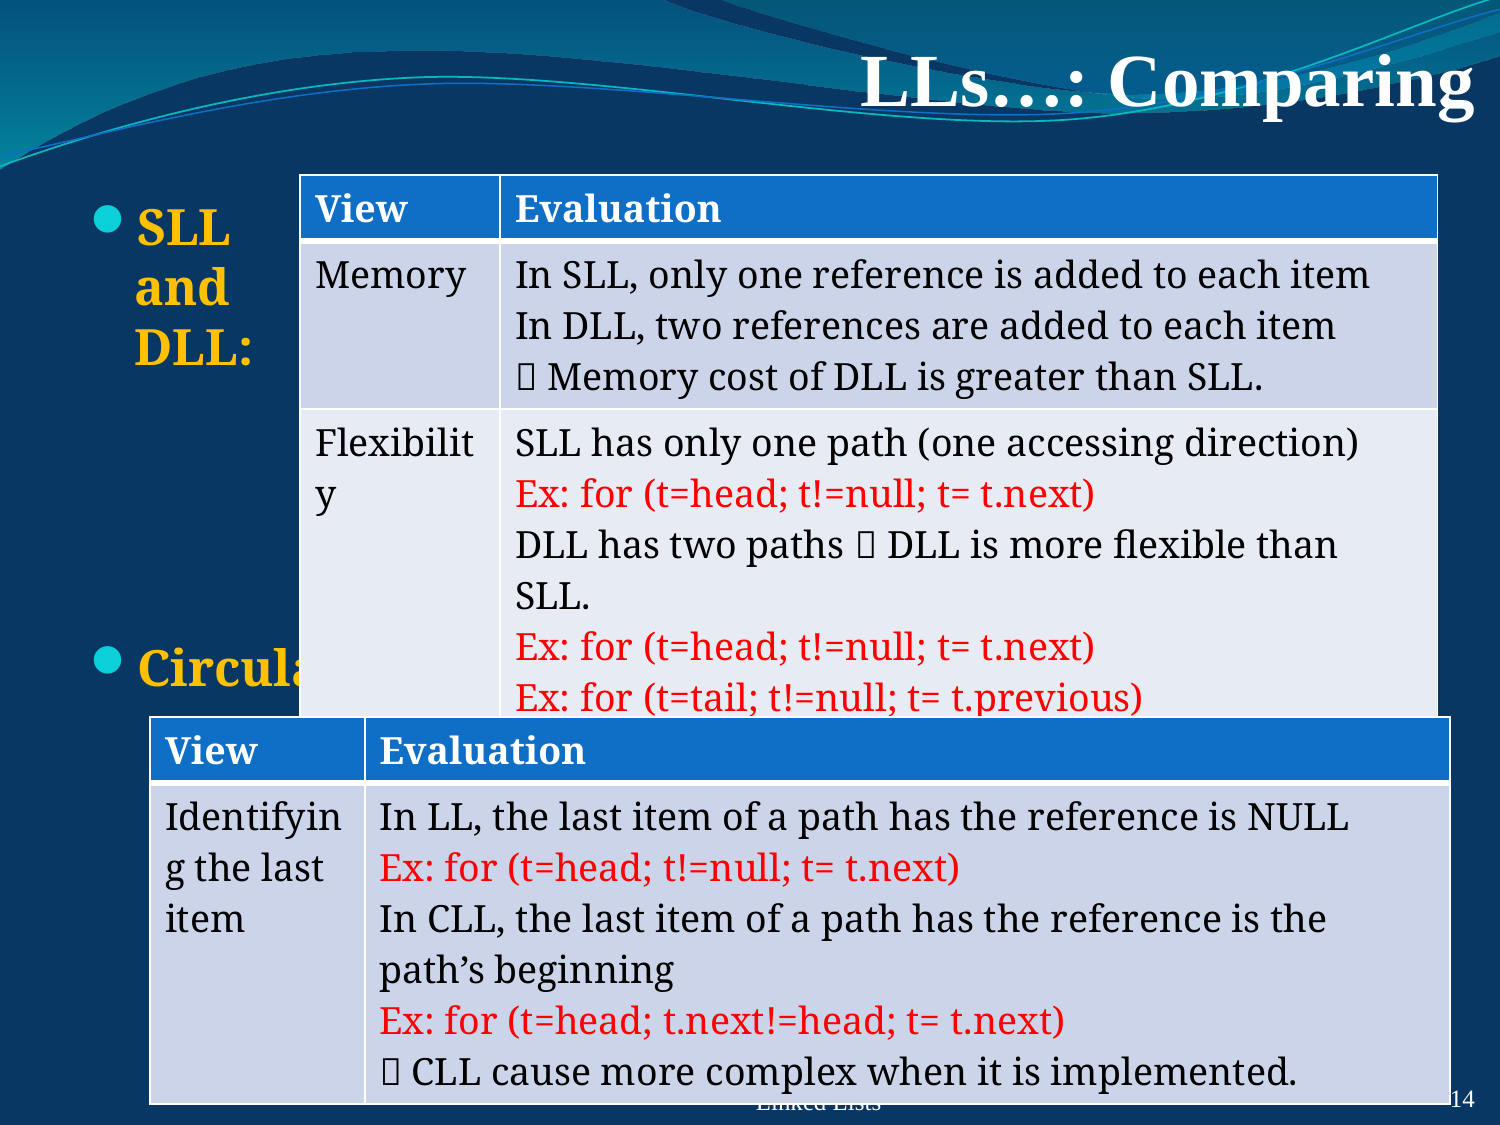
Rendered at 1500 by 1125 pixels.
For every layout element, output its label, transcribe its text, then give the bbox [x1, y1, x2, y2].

footer Linked Lists [587, 1105, 1050, 1116]
table_cell In SLL, only one reference is added to each item In DLL, two references are added to each item  Memory cost of DLL is greater than SLL. [501, 244, 1437, 408]
slide_number 14 [1387, 1074, 1475, 1113]
table_cell In LL, the last item of a path has the reference is NULL Ex: for (t=head; t!=null; t= t.next) In CLL, the last item of a path has the reference is the path’s beginning Ex: for (t=head; t.next!=head; t= t.next)  CLL cause more complex when it is implemented. [366, 786, 1449, 1103]
table_cell SLL has only one path (one accessing direction) Ex: for (t=head; t!=null; t= t.next) DLL has two paths  DLL is more flexible than SLL. Ex: for (t=head; t!=null; t= t.next) Ex: for (t=tail; t!=null; t= t.previous) [501, 410, 1437, 716]
title LLs…: Comparing [75, 12, 1475, 122]
table_header View [301, 176, 499, 238]
table_cell Memory [301, 244, 499, 408]
table_header Evaluation [366, 718, 1449, 780]
list SLL and DLL: [75, 187, 275, 400]
table_cell Flexibility [301, 410, 499, 716]
text_box Circular (CLL) and Non - circular LL (LL): [74, 629, 299, 700]
table_header View [151, 718, 364, 780]
table_cell Identifying the last item [151, 786, 364, 1103]
table_header Evaluation [501, 176, 1437, 238]
